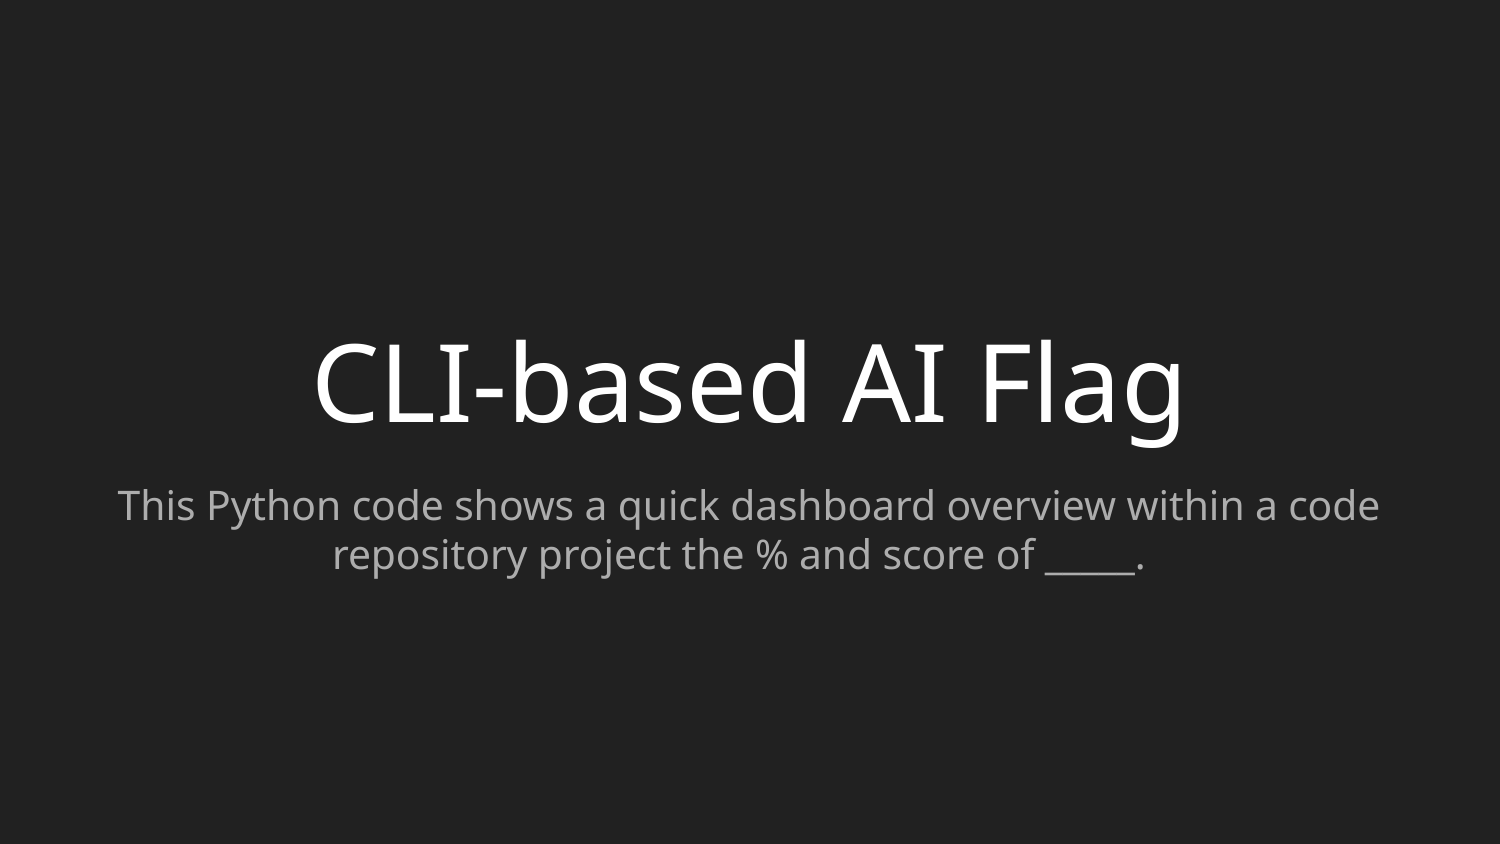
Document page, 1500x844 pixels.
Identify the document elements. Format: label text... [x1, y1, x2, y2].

title CLI-based AI Flag [51, 122, 1449, 459]
subtitle This Python code shows a quick dashboard overview within a code repository project the % and score of _____. [51, 464, 1449, 595]
